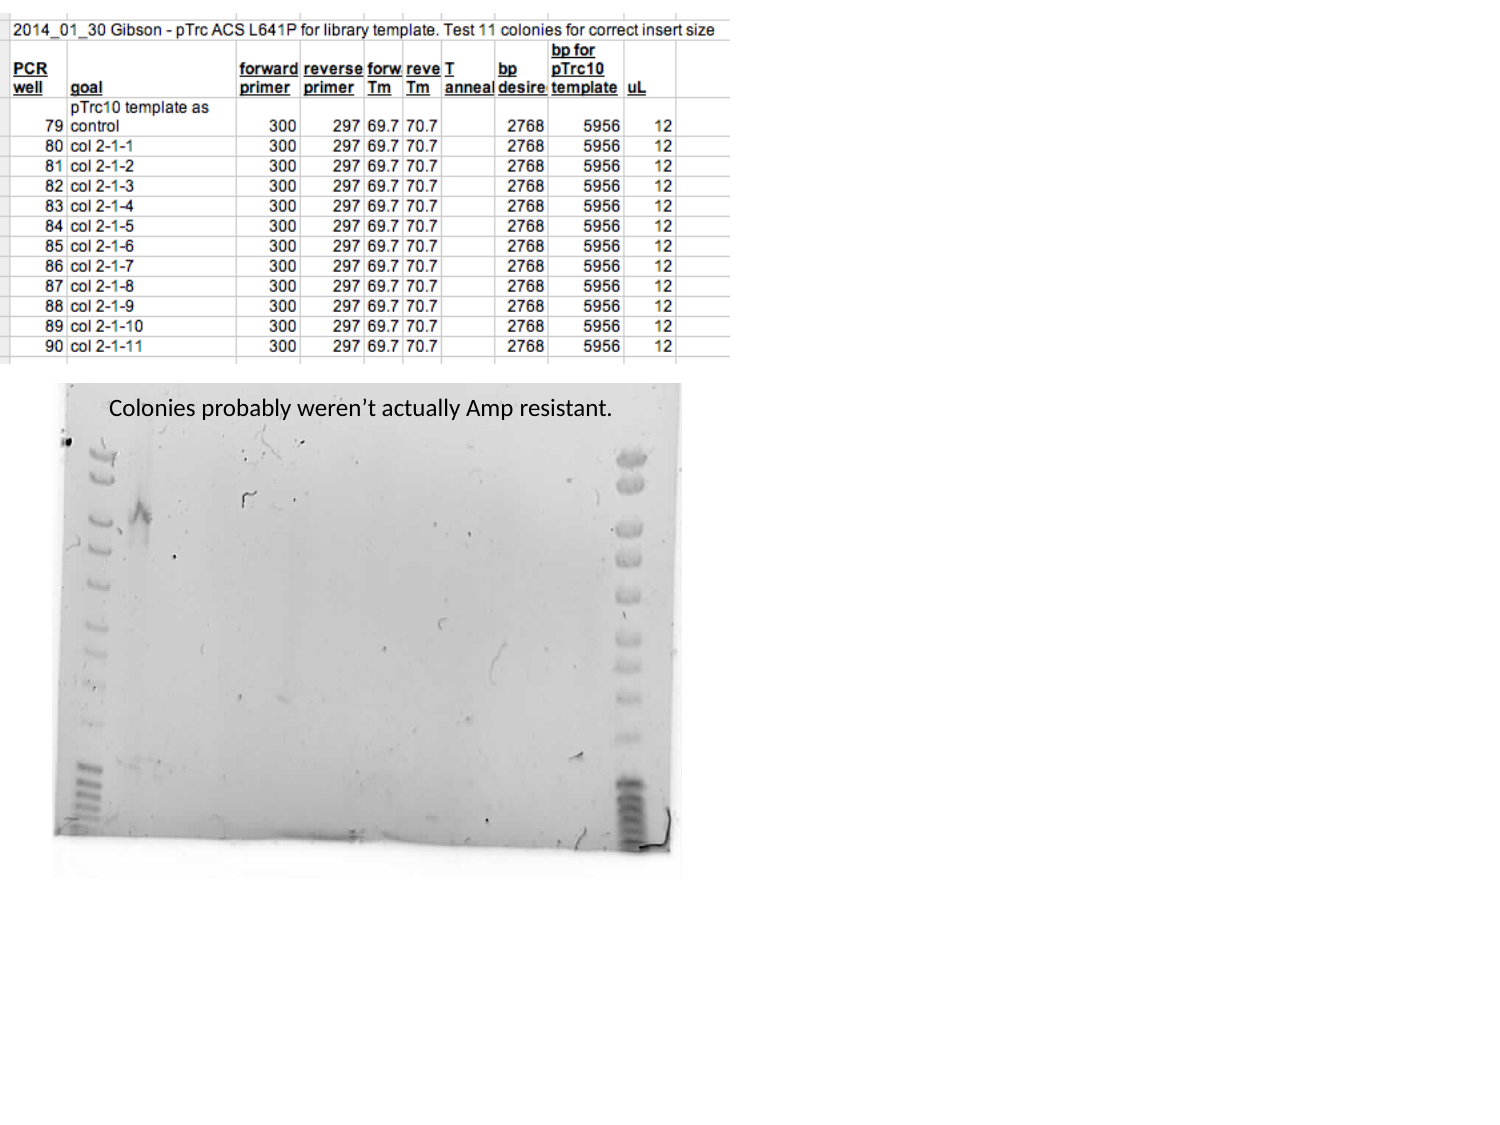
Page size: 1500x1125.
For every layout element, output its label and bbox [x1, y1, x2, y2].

picture [51, 383, 682, 879]
picture [0, 13, 730, 364]
